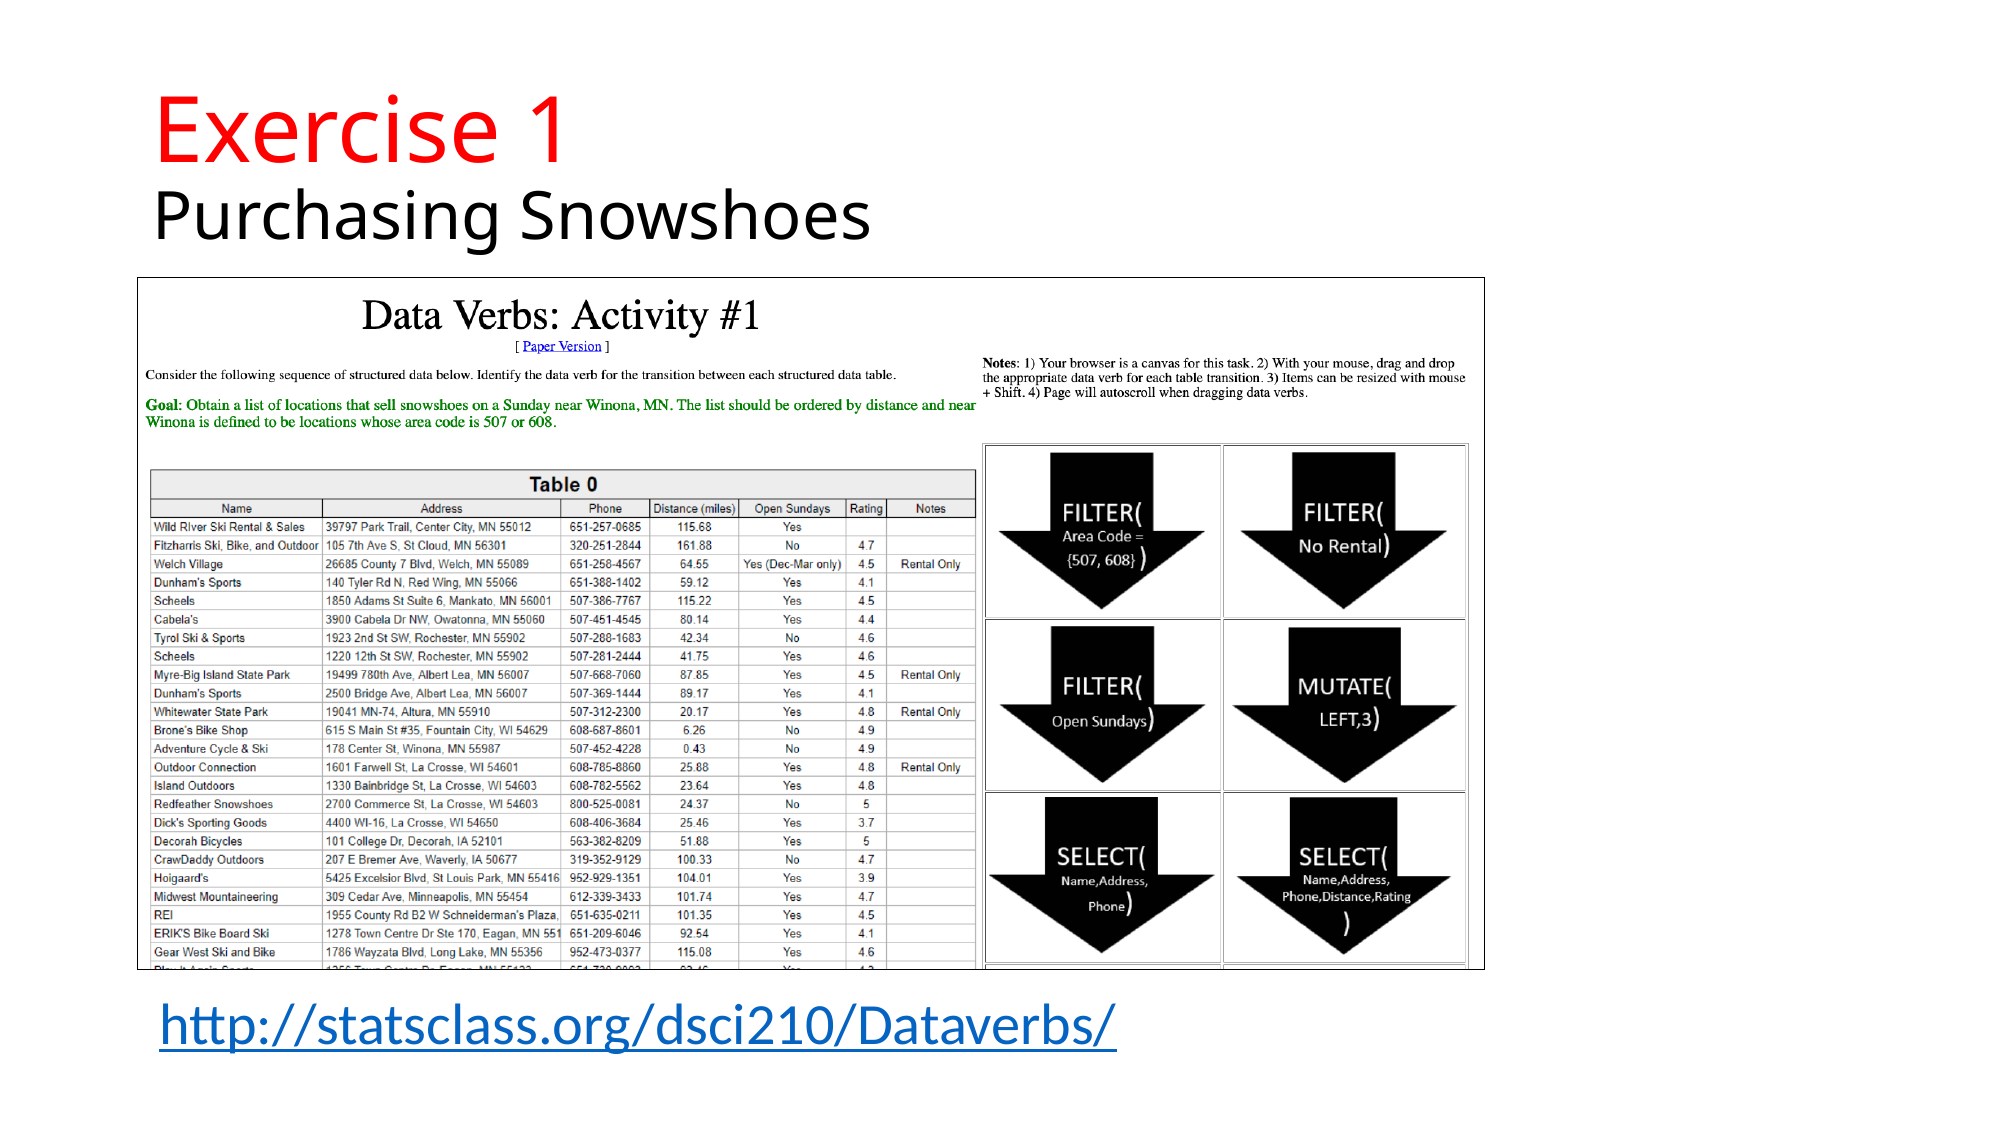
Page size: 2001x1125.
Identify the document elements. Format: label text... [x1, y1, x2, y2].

picture [137, 277, 1485, 970]
title Exercise 1 Purchasing Snowshoes [137, 59, 1863, 278]
text_box http://statsclass.org/dsci210/Dataverbs/ [144, 979, 1132, 1064]
